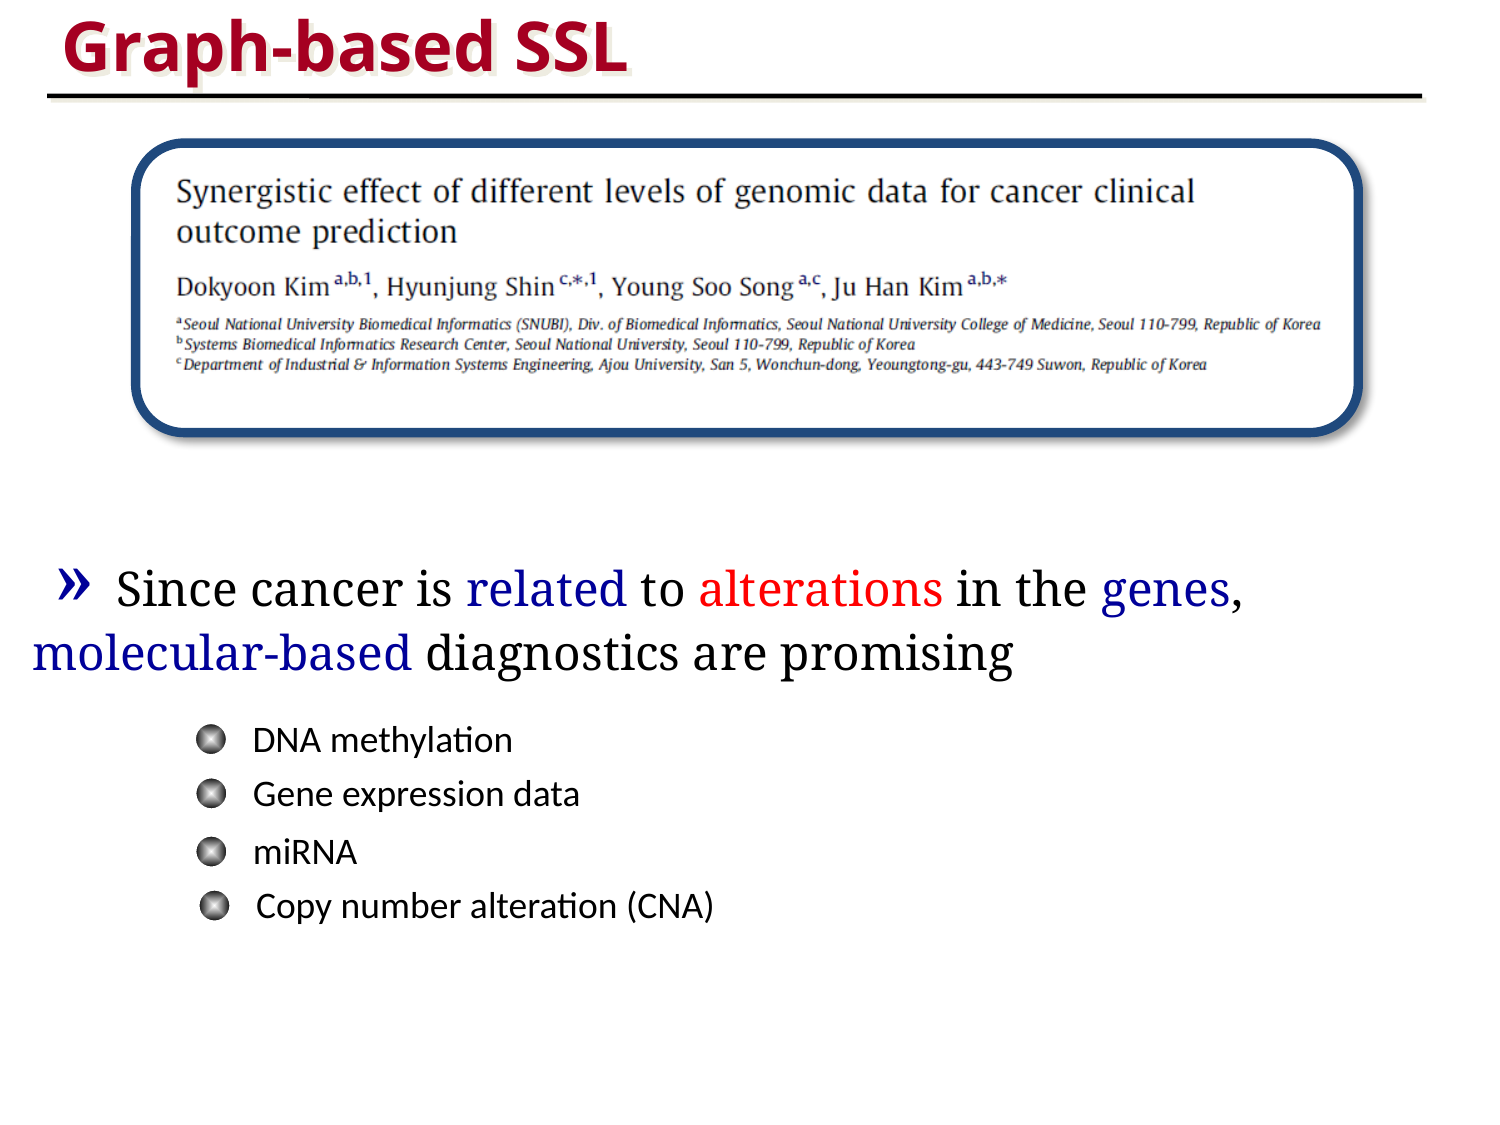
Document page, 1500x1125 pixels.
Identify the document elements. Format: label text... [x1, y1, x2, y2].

text_box » Since cancer is related to alterations in the genes, molecular-based diagnostics are promising [17, 518, 1477, 699]
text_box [194, 707, 735, 761]
picture [170, 166, 1329, 380]
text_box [194, 761, 736, 819]
text_box [135, 143, 1359, 433]
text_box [197, 873, 739, 935]
text_box Graph-based SSL [47, 0, 1430, 96]
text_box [194, 819, 736, 875]
